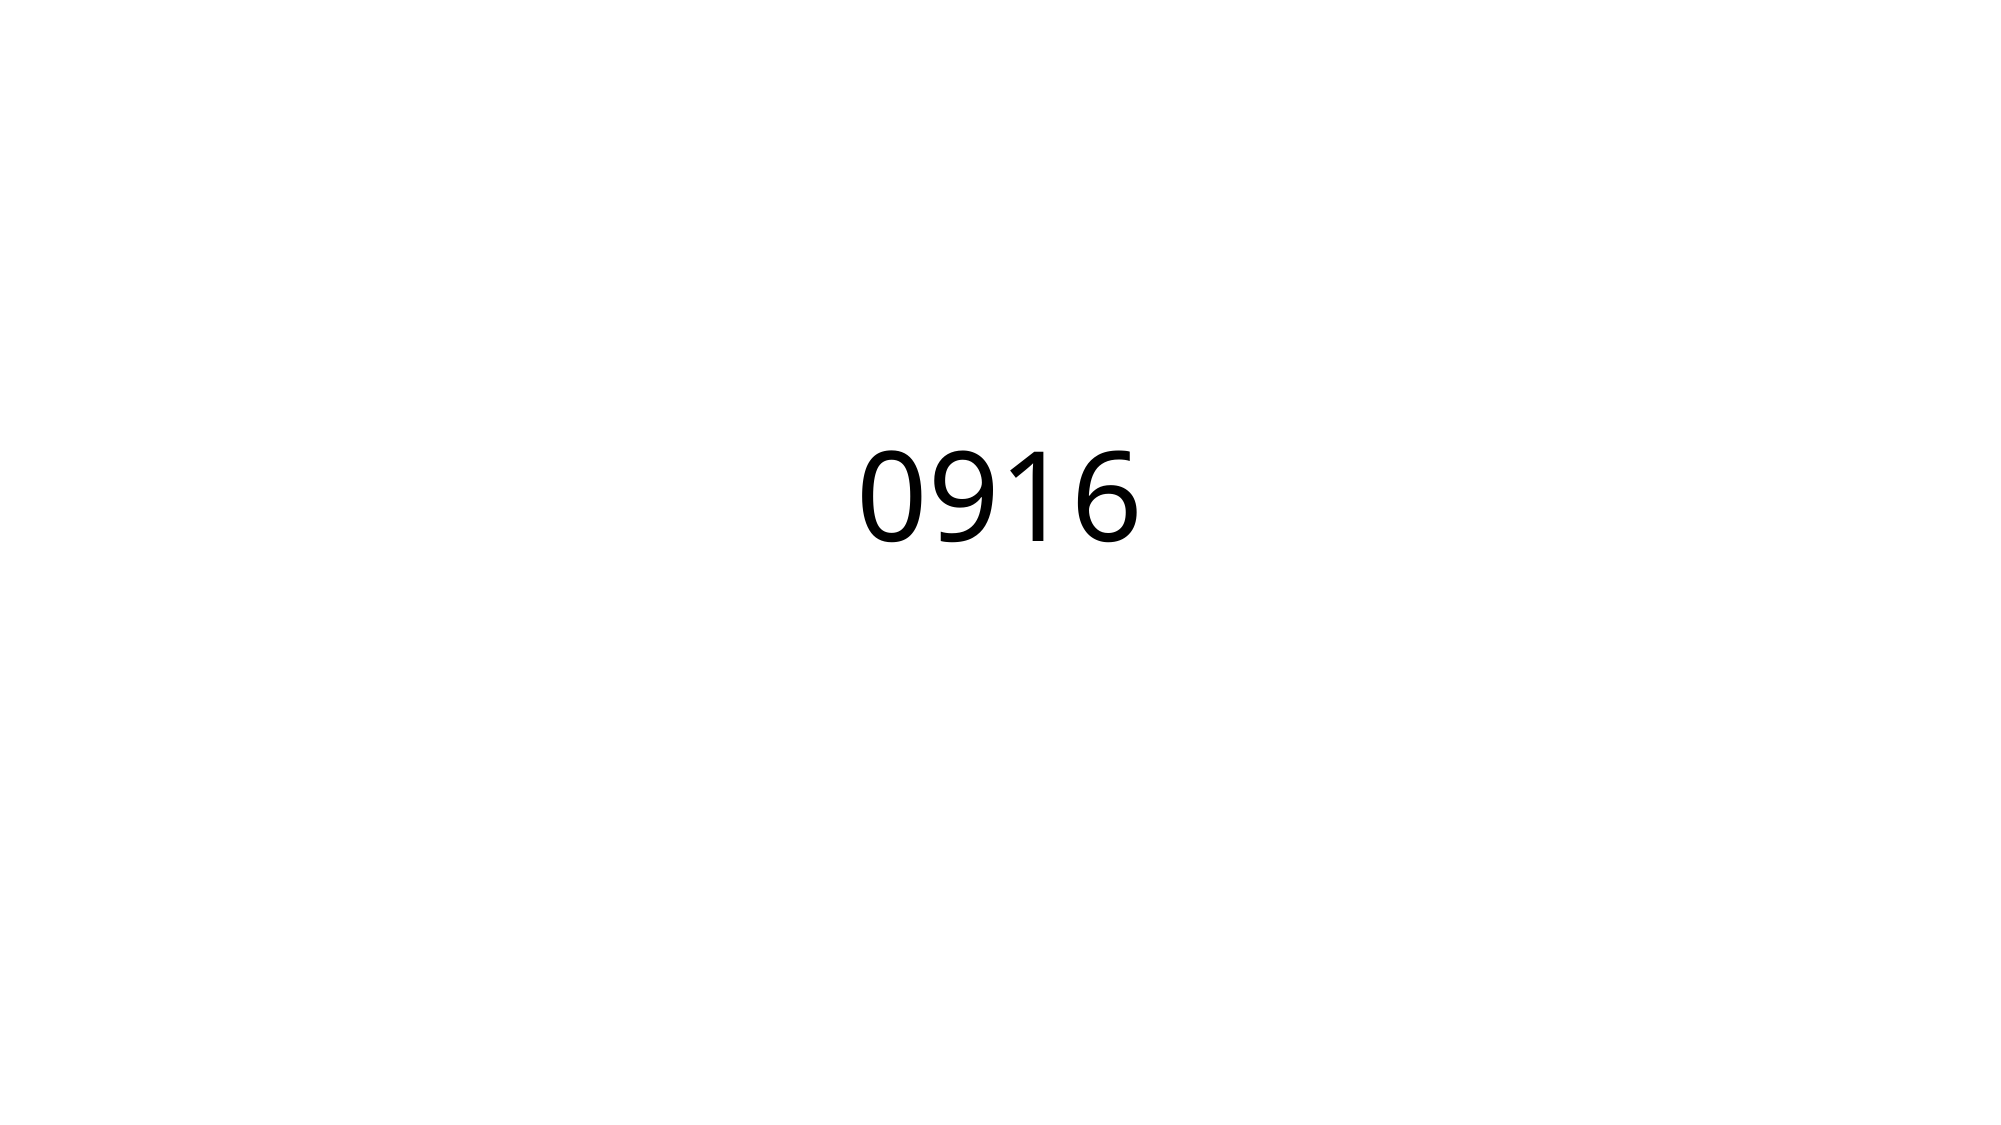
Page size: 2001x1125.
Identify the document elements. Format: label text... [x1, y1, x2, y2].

title 0916 [249, 184, 1750, 576]
